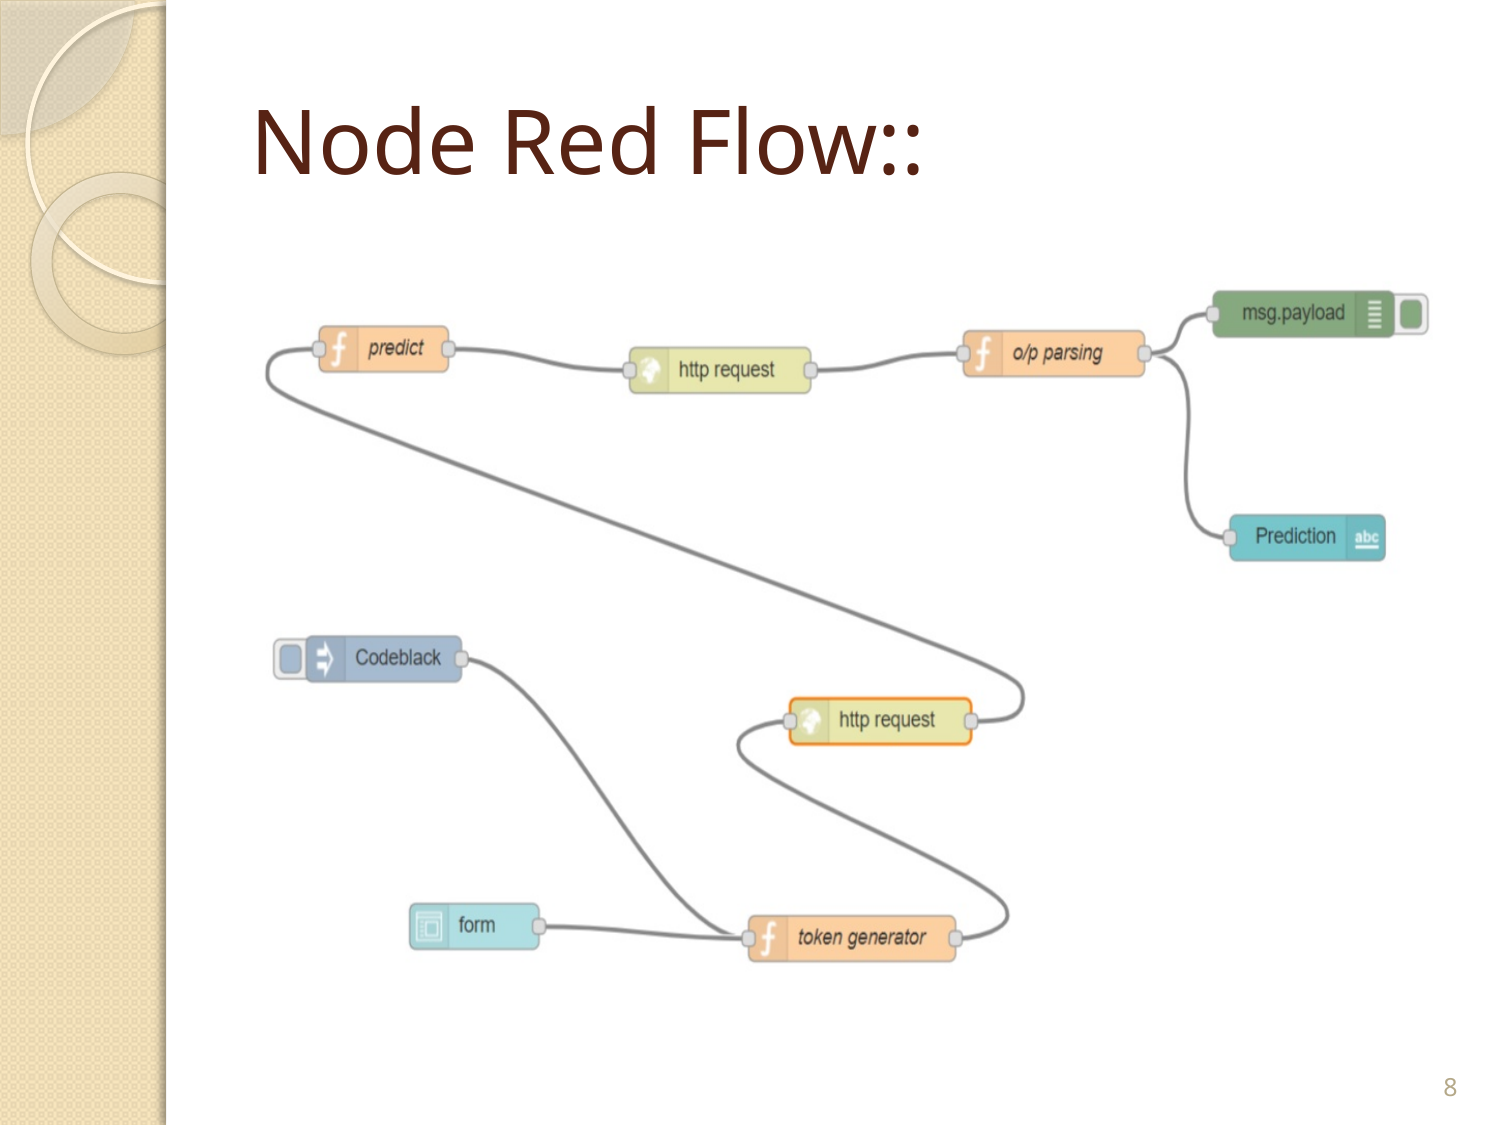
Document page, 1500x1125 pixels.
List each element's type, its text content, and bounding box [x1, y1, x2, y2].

title Node Red Flow:: [235, 45, 1466, 233]
slide_number 8 [1413, 1034, 1488, 1113]
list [174, 262, 1476, 1063]
